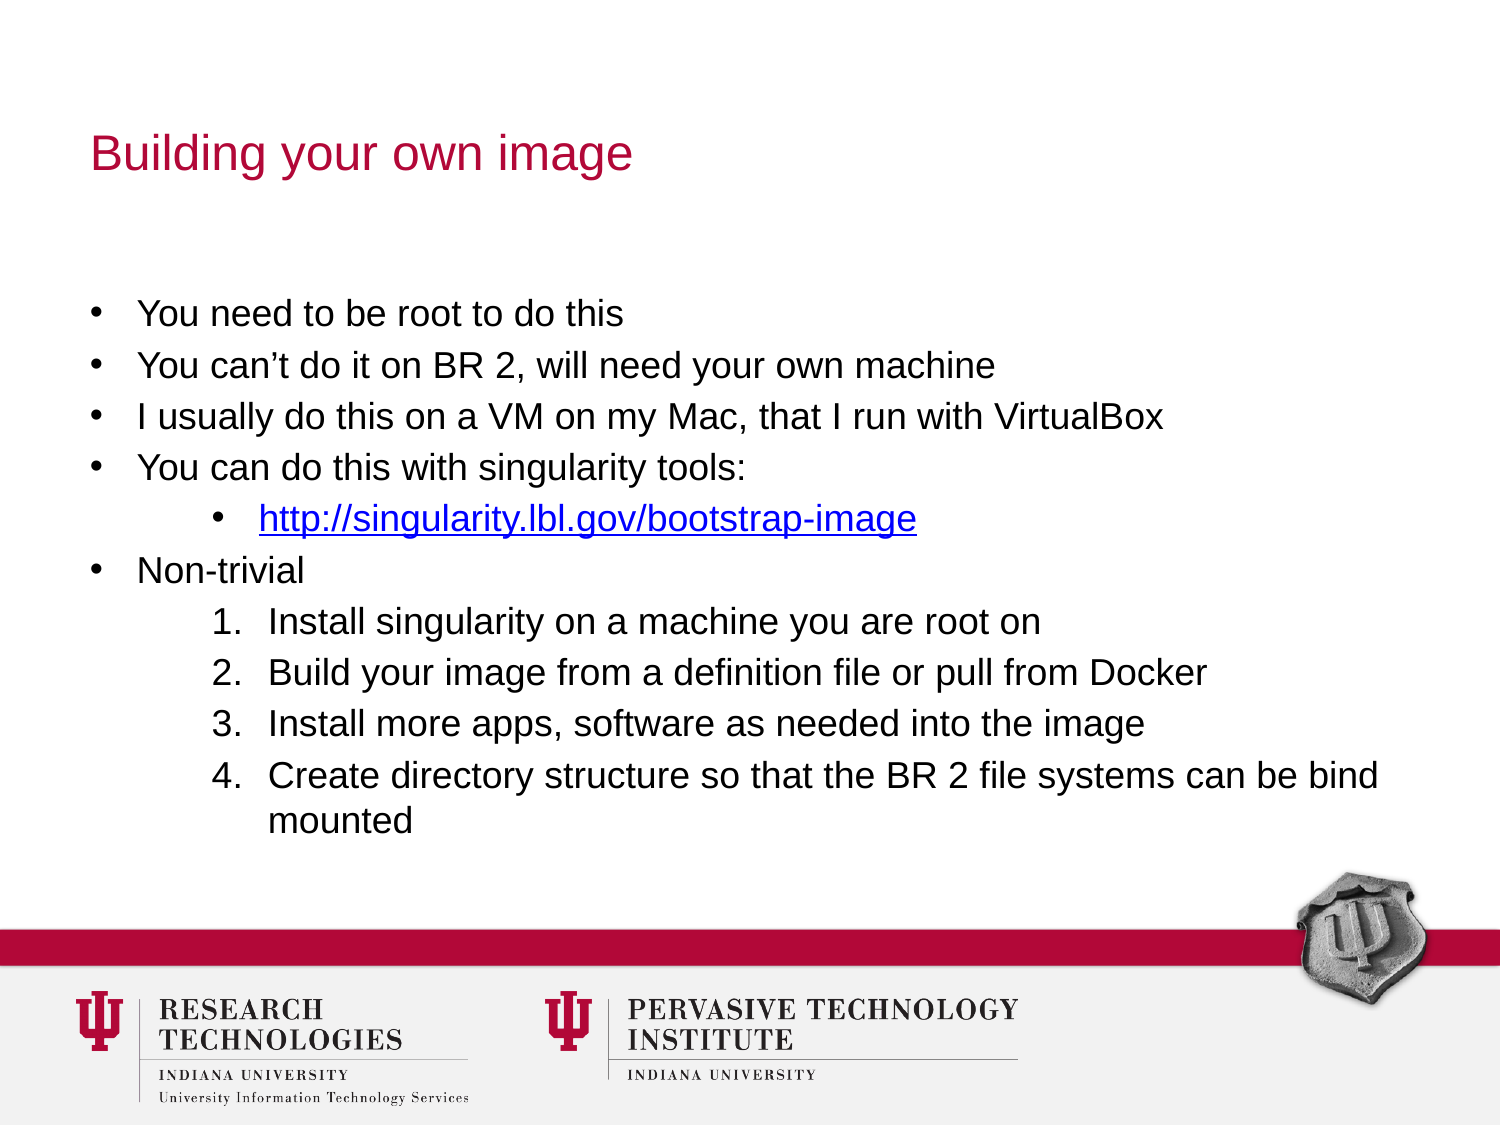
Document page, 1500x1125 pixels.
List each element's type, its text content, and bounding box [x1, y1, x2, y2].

list You need to be root to do this You can’t do it on BR 2, will need your own machine I usually do this on a VM on my Mac, that I run with VirtualBox You can do this with singularity tools: http://singularity.lbl.gov/bootstrap-image Non-trivial Install singularity on a machine you are root on Build your image from a definition file or pull from Docker Install more apps, software as needed into the image Create directory structure so that the BR 2 file systems can be bind mounted [75, 281, 1425, 863]
picture [1287, 866, 1435, 1011]
title Building your own image [75, 112, 1425, 263]
picture [76, 991, 468, 1106]
picture [545, 991, 1018, 1080]
